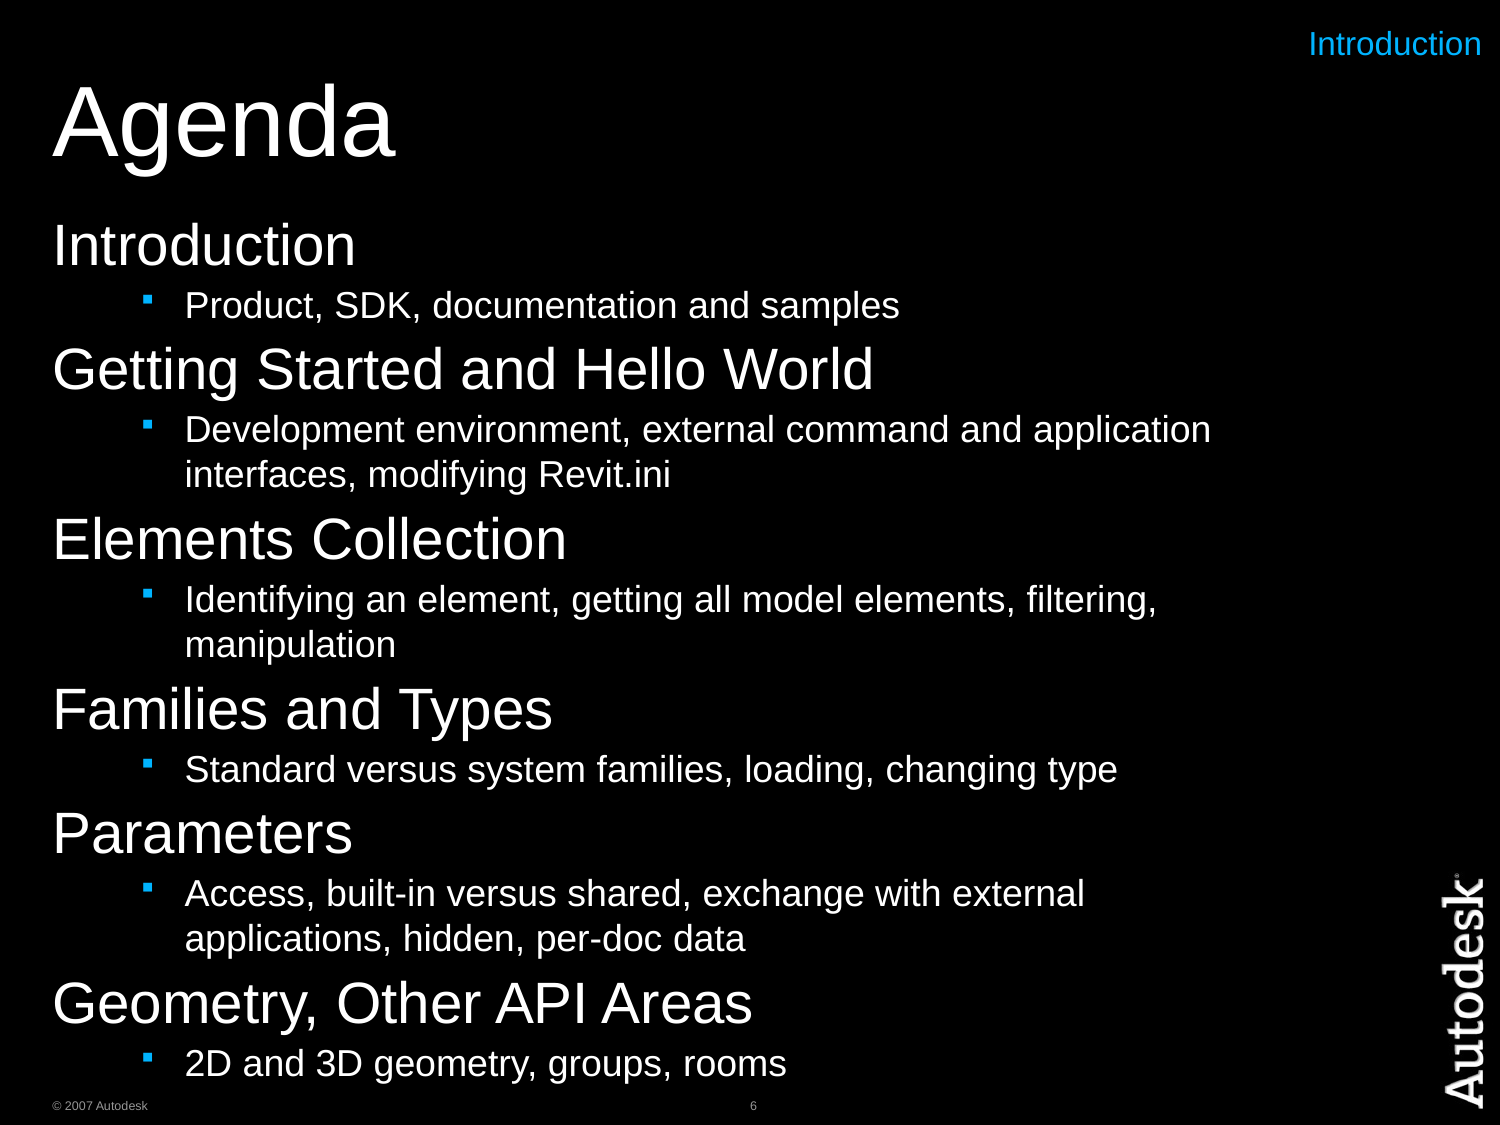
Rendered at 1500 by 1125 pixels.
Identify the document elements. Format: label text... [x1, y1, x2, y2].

text_box Introduction [1151, 22, 1483, 63]
title Agenda [52, 22, 1388, 211]
list Introduction Product, SDK, documentation and samples Getting Started and Hello World Development environment, external command and application interfaces, modifying Revit.ini Elements Collection Identifying an element, getting all model elements, filtering, manipulation Families and Types Standard versus system families, loading, changing type Parameters Access, built-in versus shared, exchange with external applications, hidden, per-doc data Geometry, Other API Areas 2D and 3D geometry, groups, rooms [52, 206, 1243, 1083]
picture [1402, 0, 1500, 1125]
